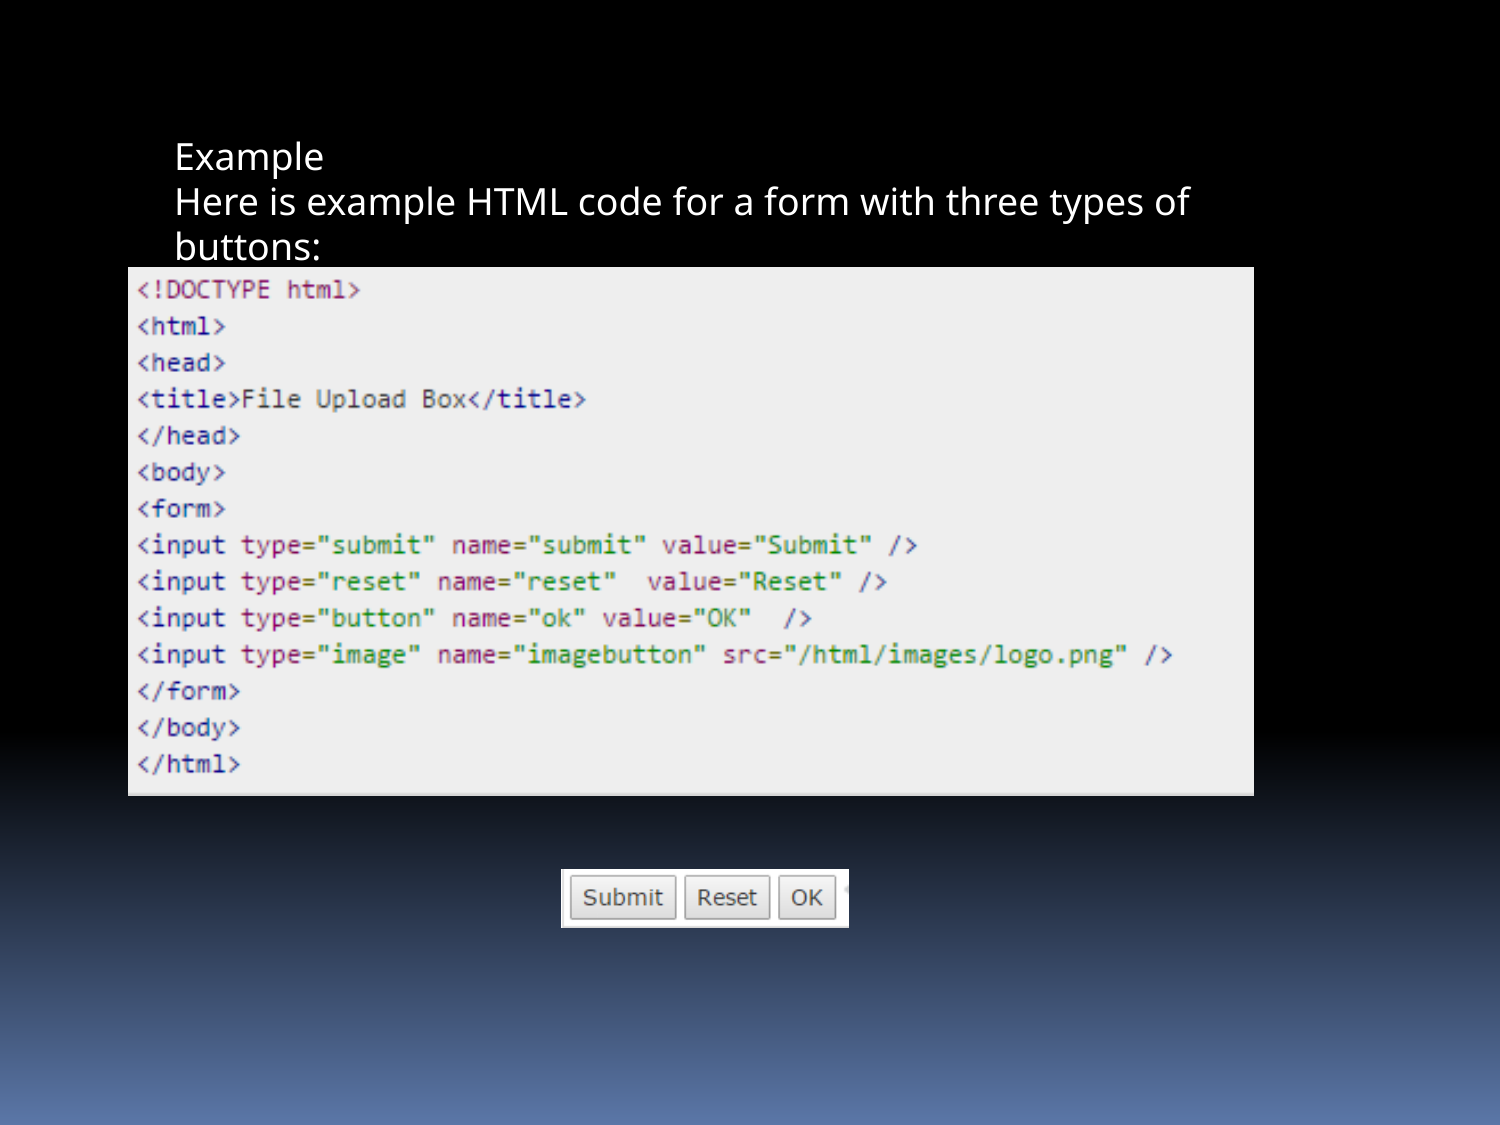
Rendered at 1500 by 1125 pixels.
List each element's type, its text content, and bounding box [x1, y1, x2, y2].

picture [560, 869, 849, 928]
picture [127, 266, 1254, 796]
text_box Example Here is example HTML code for a form with three types of buttons: [159, 125, 1247, 259]
